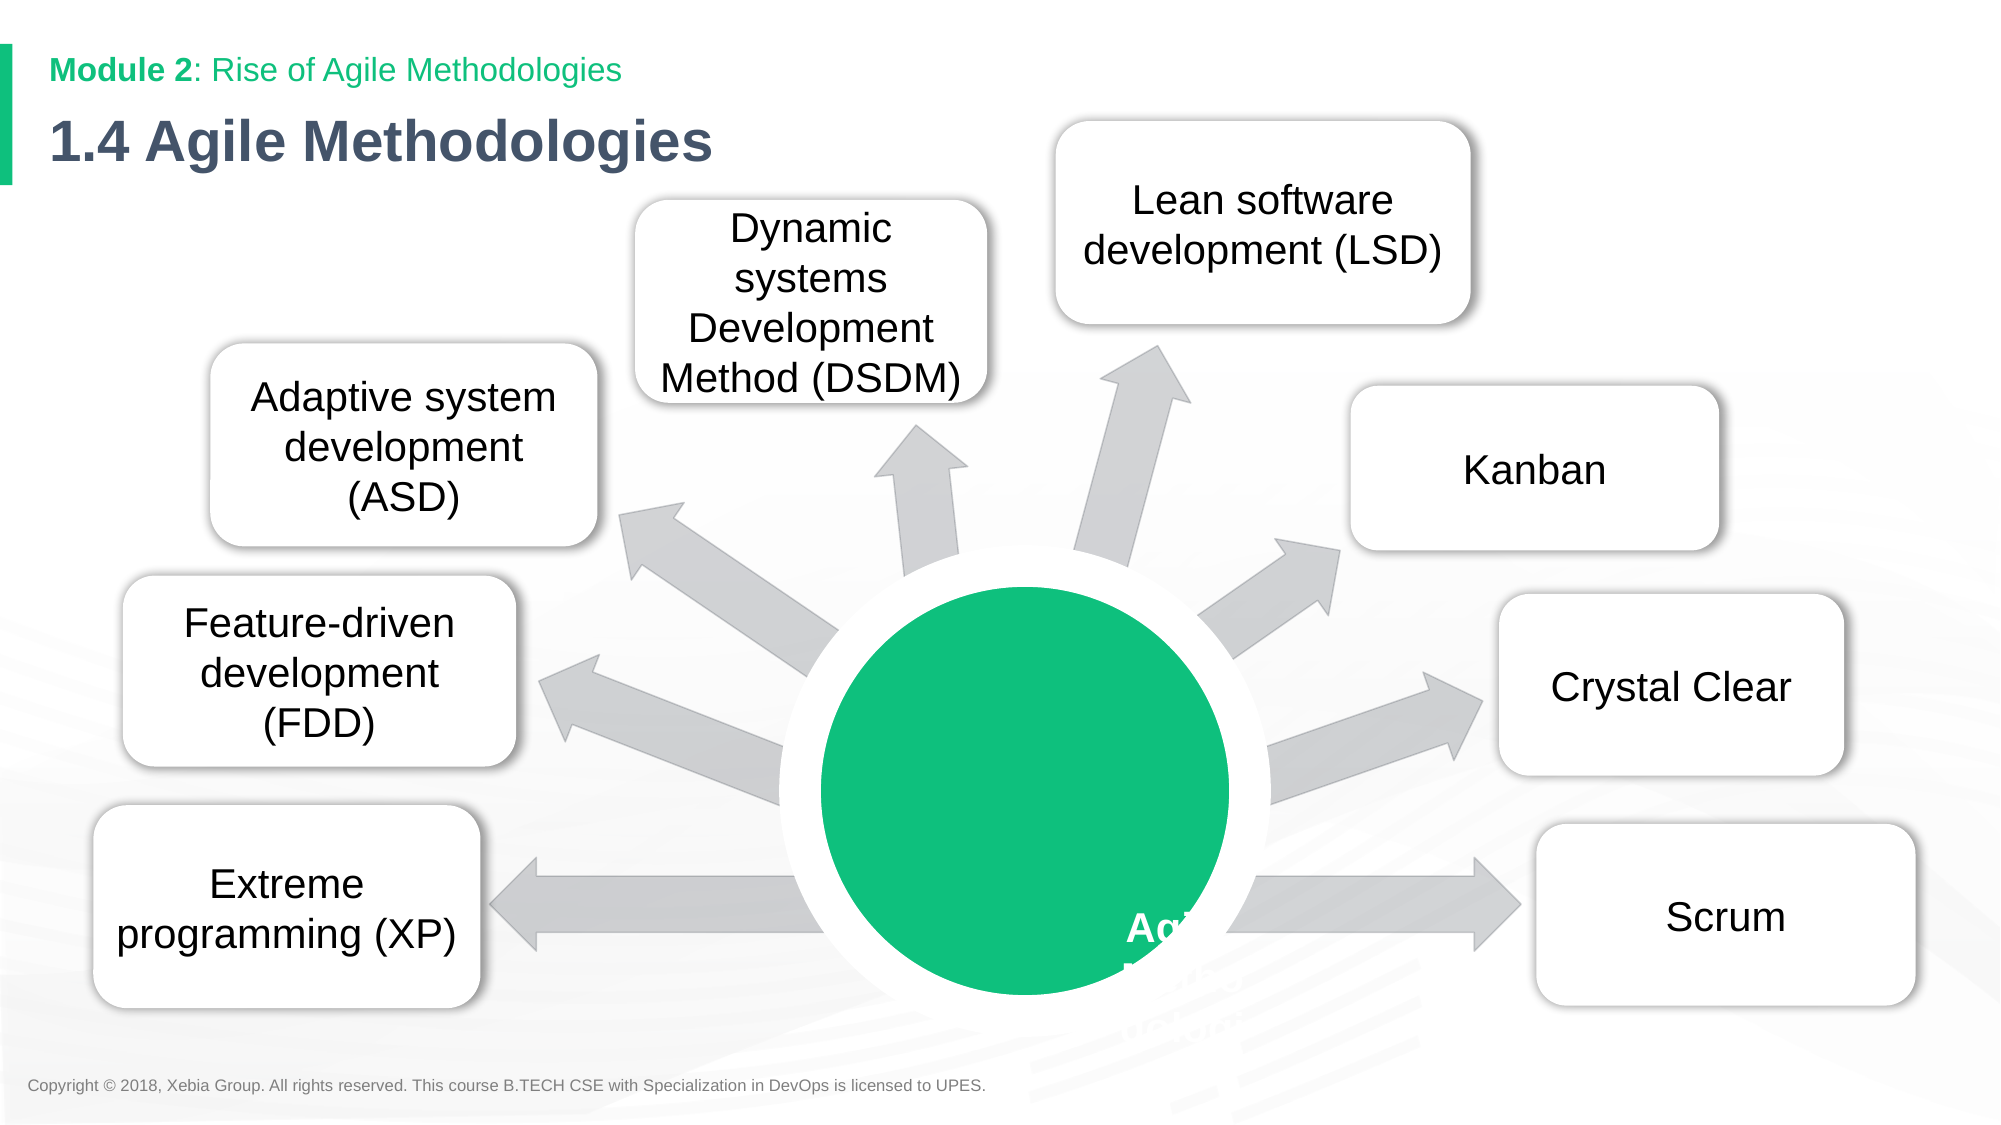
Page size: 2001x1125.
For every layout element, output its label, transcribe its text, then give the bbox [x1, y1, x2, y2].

text_box [1247, 672, 1483, 812]
text_box Adaptive system development (ASD) [210, 343, 598, 547]
text_box Dynamic systems Development Method (DSDM) [635, 199, 988, 403]
text_box Crystal Clear [1499, 593, 1845, 776]
text_box [538, 654, 803, 814]
text_box Feature-driven development (FDD) [122, 575, 517, 767]
text_box [874, 424, 968, 599]
text_box [497, 857, 849, 952]
text_box Scrum [1536, 823, 1916, 1006]
text_box [1201, 857, 1522, 952]
title 1.4 Agile Methodologies [34, 103, 1760, 185]
text_box [1068, 345, 1191, 587]
text_box [618, 502, 856, 689]
text_box [1180, 538, 1341, 671]
list Module 2: Rise of Agile Methodologies [34, 44, 1760, 94]
text_box Lean software development (LSD) [1055, 121, 1471, 325]
text_box Kanban [1350, 385, 1720, 551]
text_box Extreme programming (XP) [93, 805, 481, 1009]
list [84, 214, 1770, 1009]
picture [0, 0, 2000, 1125]
text_box Agile Methodologies [800, 565, 1251, 1016]
